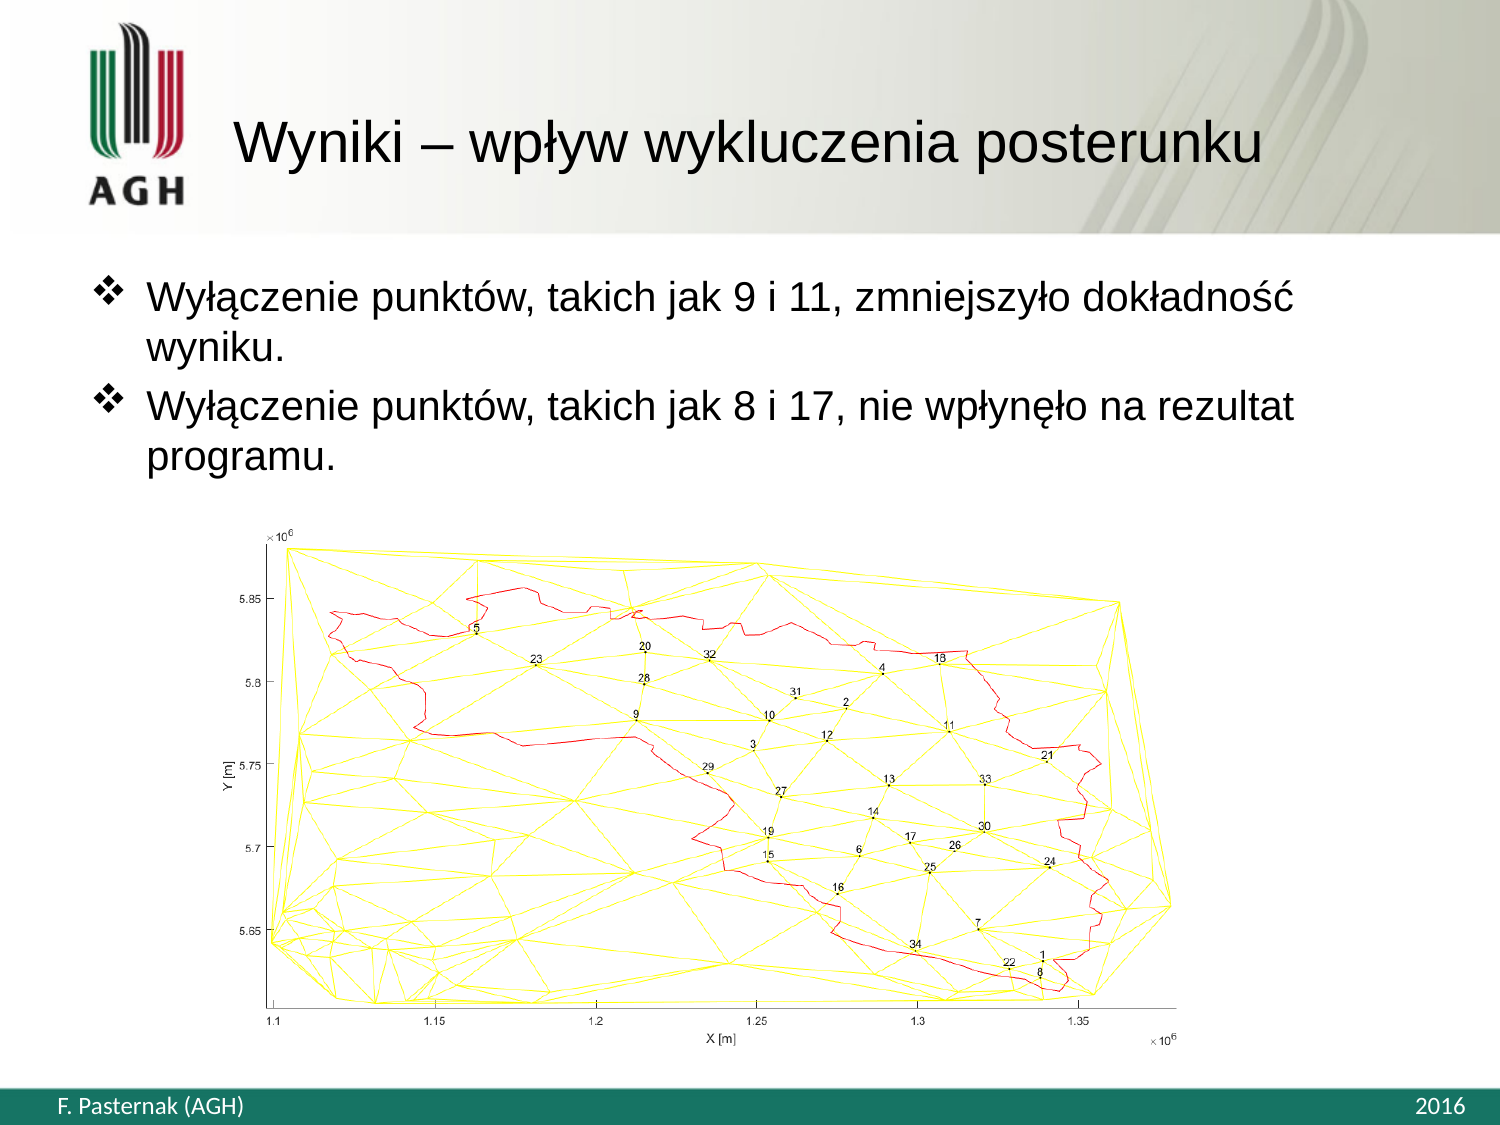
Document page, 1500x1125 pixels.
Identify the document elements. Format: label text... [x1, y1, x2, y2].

title Wyniki – wpływ wykluczenia posterunku [218, 45, 1500, 233]
picture [0, 0, 1500, 1125]
text_box F. Pasternak (AGH) [42, 1082, 260, 1125]
text_box 2016 [1400, 1082, 1481, 1125]
list Wyłączenie punktów, takich jak 9 i 11, zmniejszyło dokładność wyniku. Wyłączenie punktów, takich jak 8 i 17, nie wpłynęło na rezultat programu. [75, 262, 1425, 1005]
